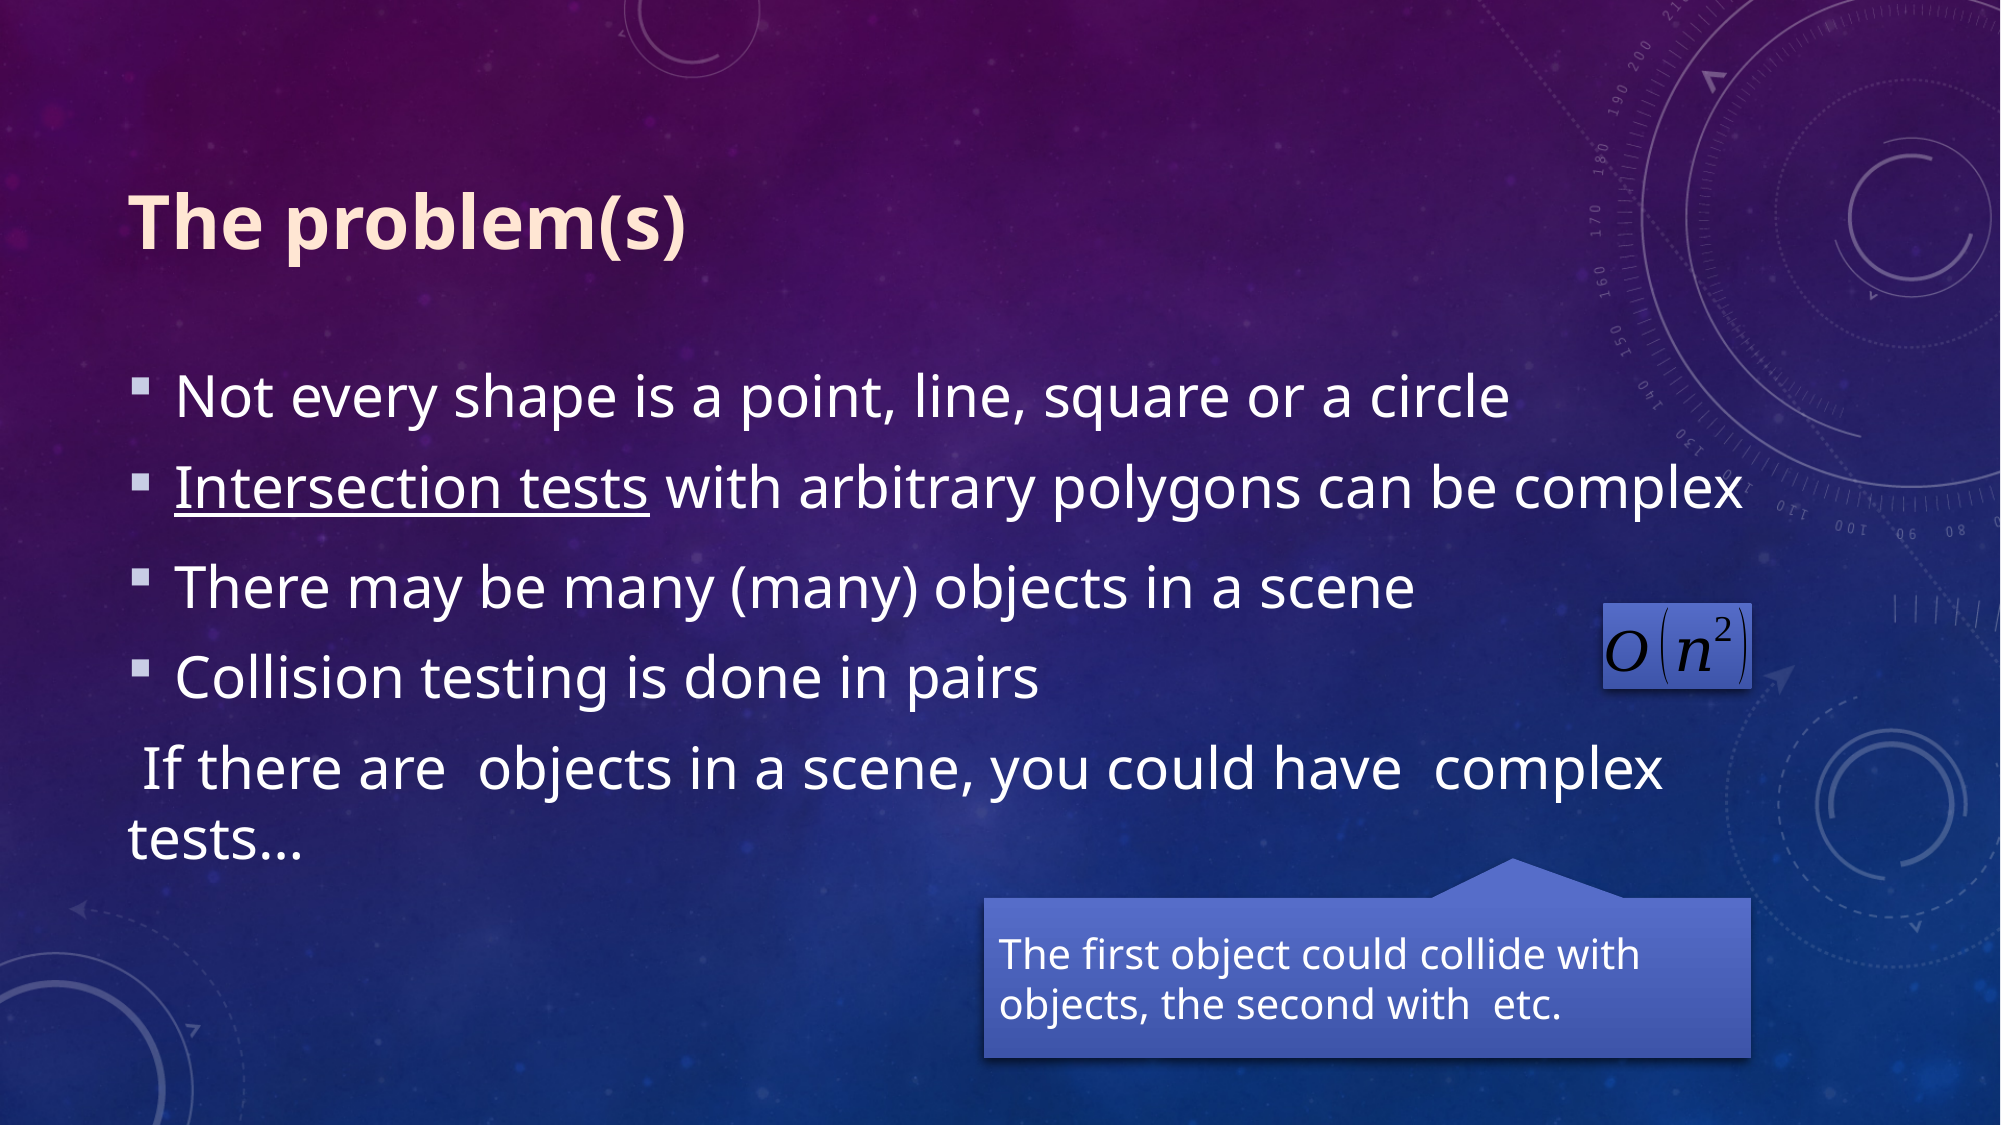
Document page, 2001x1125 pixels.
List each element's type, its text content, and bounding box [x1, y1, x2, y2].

picture [0, 0, 2001, 1125]
title The problem(s) [112, 99, 1775, 339]
